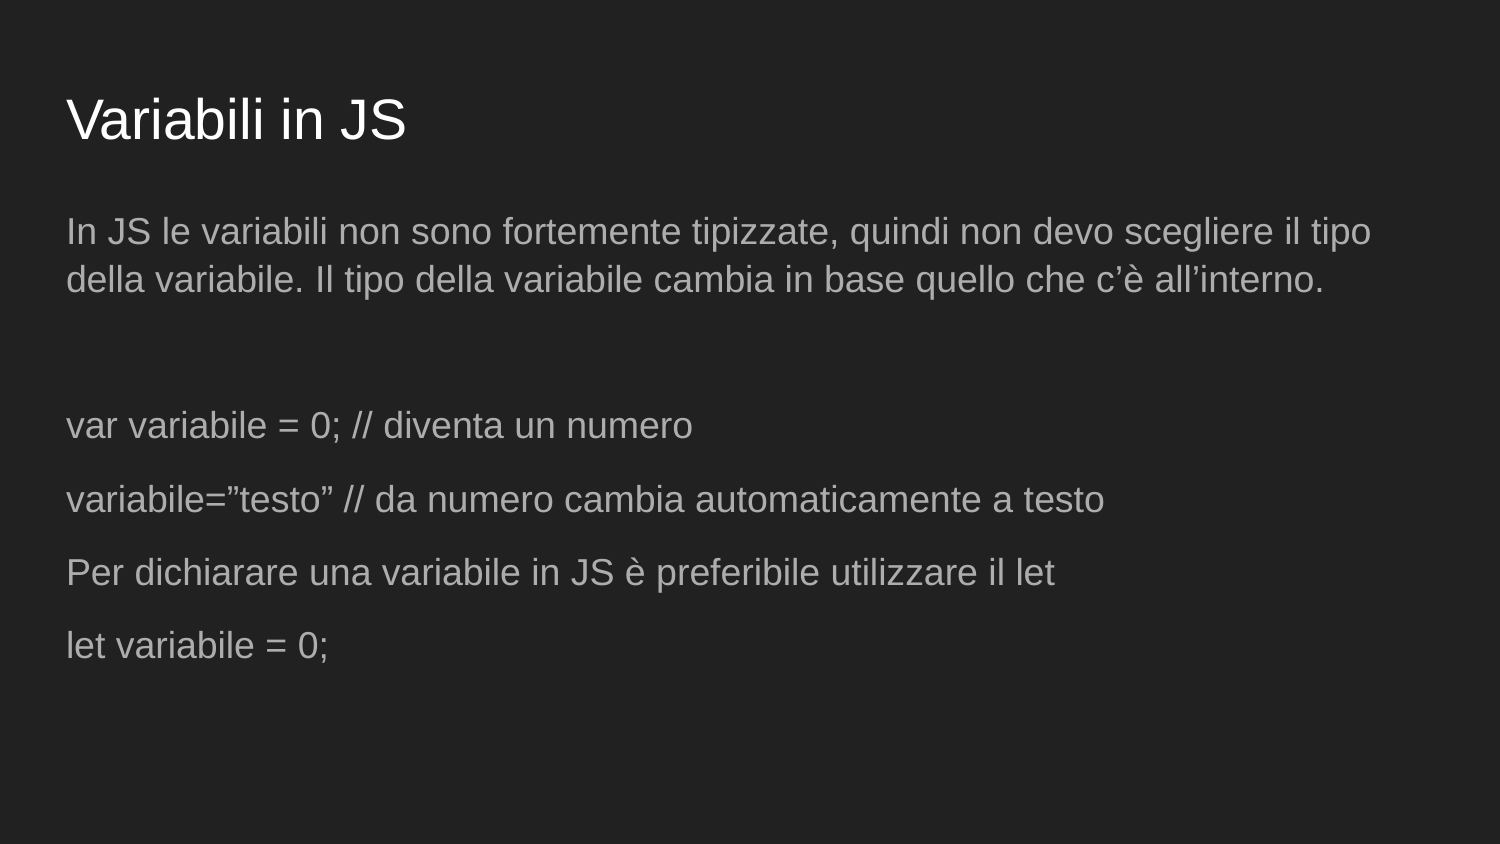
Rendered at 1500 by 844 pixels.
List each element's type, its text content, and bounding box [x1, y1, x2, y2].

list In JS le variabili non sono fortemente tipizzate, quindi non devo scegliere il tipo della variabile. Il tipo della variabile cambia in base quello che c’è all’interno. var variabile = 0; // diventa un numero variabile=”testo” // da numero cambia automaticamente a testo Per dichiarare una variabile in JS è preferibile utilizzare il let let variabile = 0; [51, 189, 1449, 750]
title Variabili in JS [51, 72, 1449, 167]
